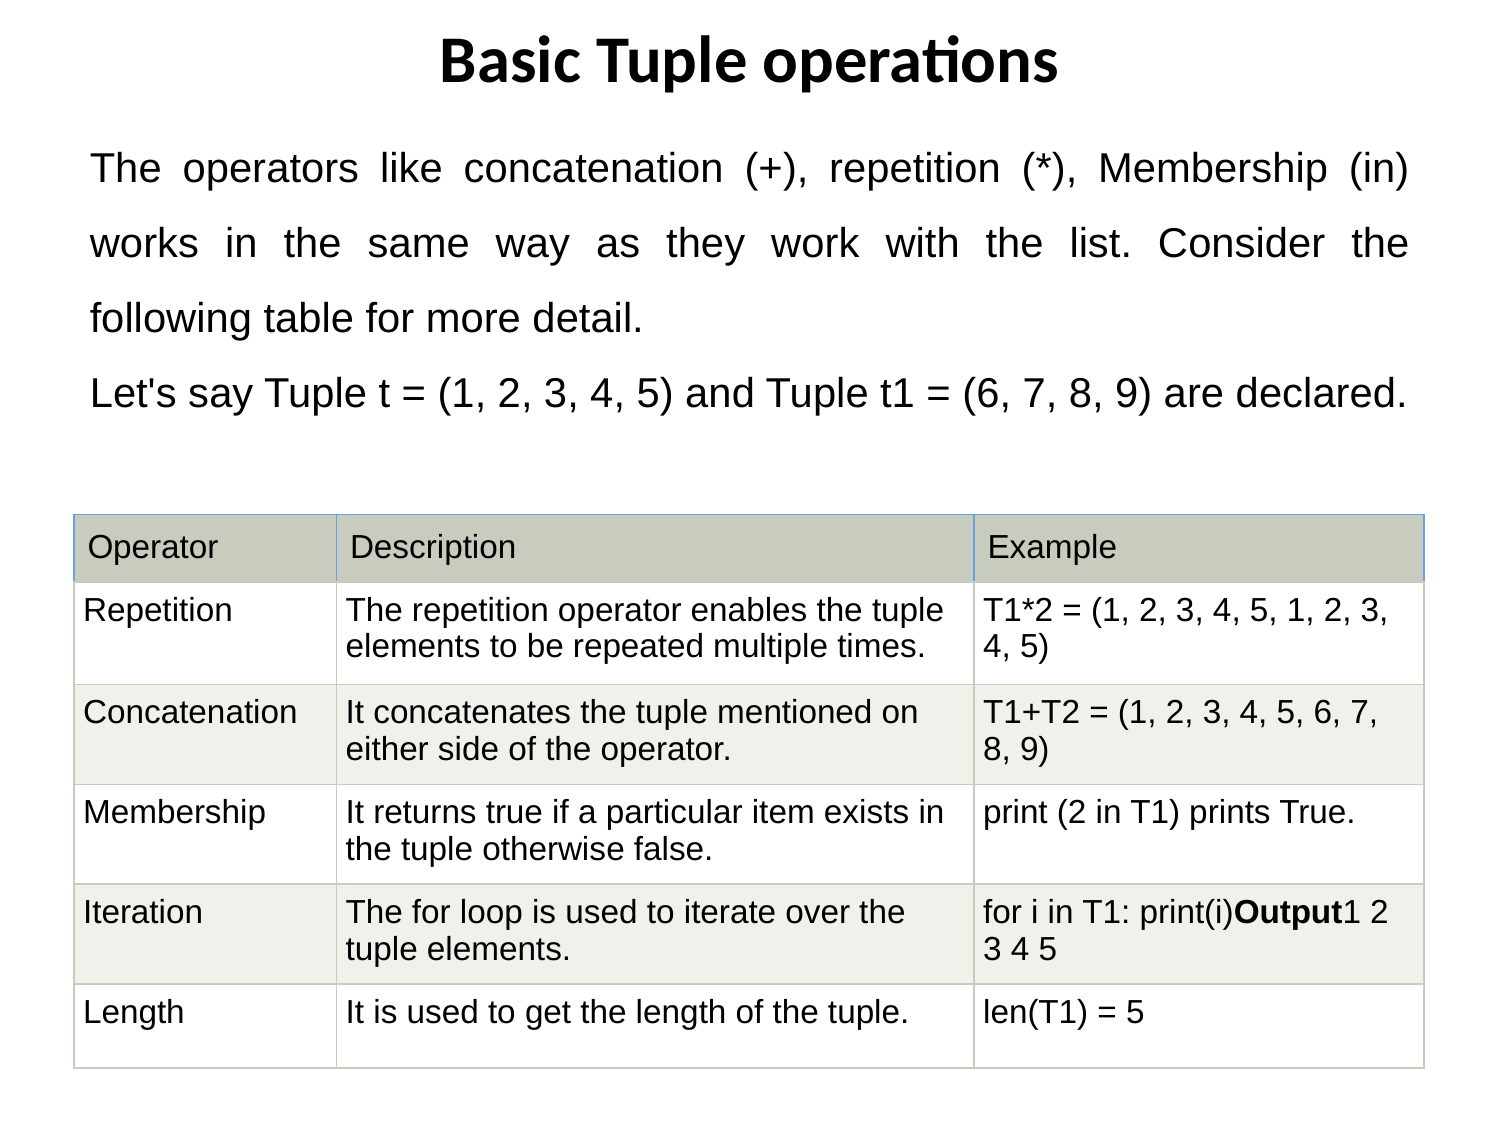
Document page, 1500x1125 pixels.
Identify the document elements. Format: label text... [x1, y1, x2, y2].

table_cell Iteration [75, 885, 336, 983]
table_cell Repetition [75, 583, 336, 684]
table_header Example [975, 515, 1423, 581]
table_cell Membership [75, 785, 336, 883]
table_cell Concatenation [75, 685, 336, 784]
table_cell It is used to get the length of the tuple. [337, 985, 973, 1067]
table_header Description [337, 515, 973, 581]
table_header Operator [75, 515, 336, 581]
table_cell print (2 in T1) prints True. [975, 785, 1423, 883]
title Basic Tuple operations [75, 3, 1425, 108]
table_cell It returns true if a particular item exists in the tuple otherwise false. [337, 785, 973, 883]
table_cell It concatenates the tuple mentioned on either side of the operator. [337, 685, 973, 784]
table_cell for i in T1: print(i)Output1 2 3 4 5 [975, 885, 1423, 983]
table_cell T1+T2 = (1, 2, 3, 4, 5, 6, 7, 8, 9) [975, 685, 1423, 784]
table_cell The repetition operator enables the tuple elements to be repeated multiple times. [337, 583, 973, 684]
table_cell Length [75, 985, 336, 1067]
table_cell The for loop is used to iterate over the tuple elements. [337, 885, 973, 983]
text_box The operators like concatenation (+), repetition (*), Membership (in) works in the same way as they work with the list. Consider the following table for more detail. Let's say Tuple t = (1, 2, 3, 4, 5) and Tuple t1 = (6, 7, 8, 9) are declared. [74, 108, 1425, 423]
table_cell T1*2 = (1, 2, 3, 4, 5, 1, 2, 3, 4, 5) [975, 583, 1423, 684]
table_cell len(T1) = 5 [975, 985, 1423, 1067]
